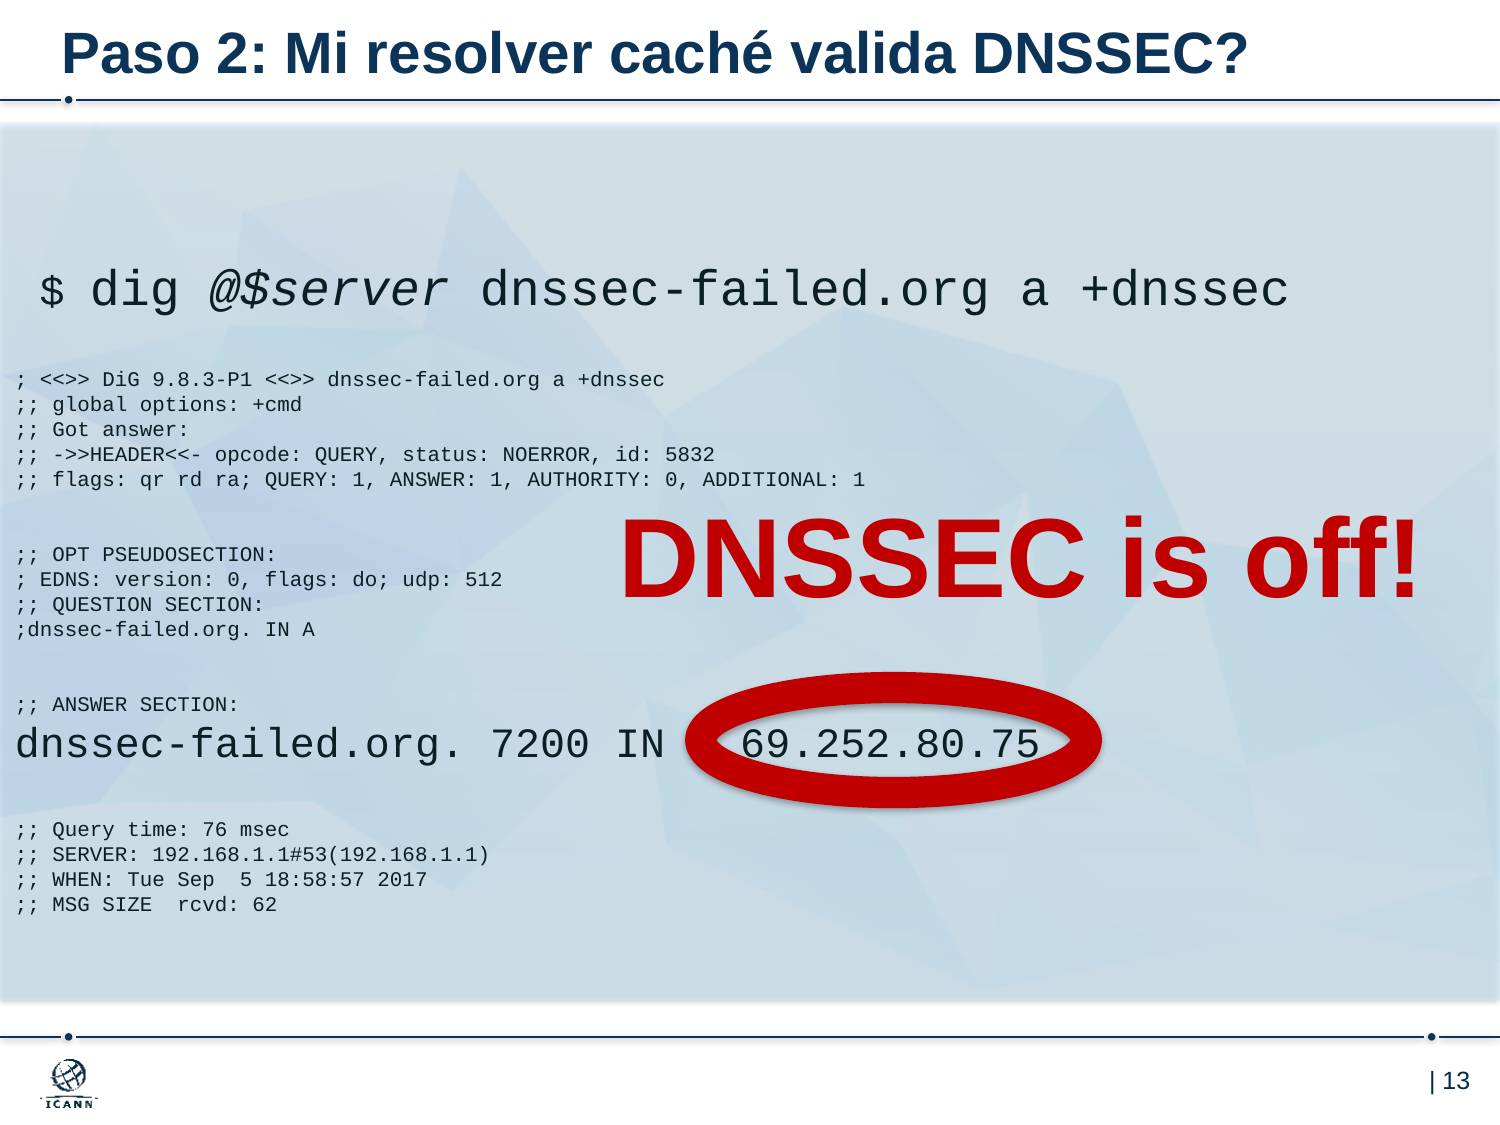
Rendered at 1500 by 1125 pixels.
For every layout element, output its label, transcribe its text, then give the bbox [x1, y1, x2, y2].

picture [0, 1000, 1500, 1125]
text_box DNSSEC is off! [603, 477, 1441, 628]
picture [0, 0, 1500, 122]
text_box [699, 686, 1088, 794]
text_box $ dig @$server dnssec-failed.org a +dnssec ; <<>> DiG 9.8.3-P1 <<>> dnssec-failed.org a +dnssec ;; global options: +cmd ;; Got answer: ;; ->>HEADER<<- opcode: QUERY, status: NOERROR, id: 5832 ;; flags: qr rd ra; QUERY: 1, ANSWER: 1, AUTHORITY: 0, ADDITIONAL: 1 ;; OPT PSEUDOSECTION: ; EDNS: version: 0, flags: do; udp: 512 ;; QUESTION SECTION: ;dnssec-failed.org. IN A ;; ANSWER SECTION: dnssec-failed.org. 7200 IN A 69.252.80.75 ;; Query time: 76 msec ;; SERVER: 192.168.1.1#53(192.168.1.1) ;; WHEN: Tue Sep 5 18:58:57 2017 ;; MSG SIZE rcvd: 62 [0, 248, 1500, 923]
title Paso 2: Mi resolver caché valida DNSSEC? [61, 7, 1376, 82]
